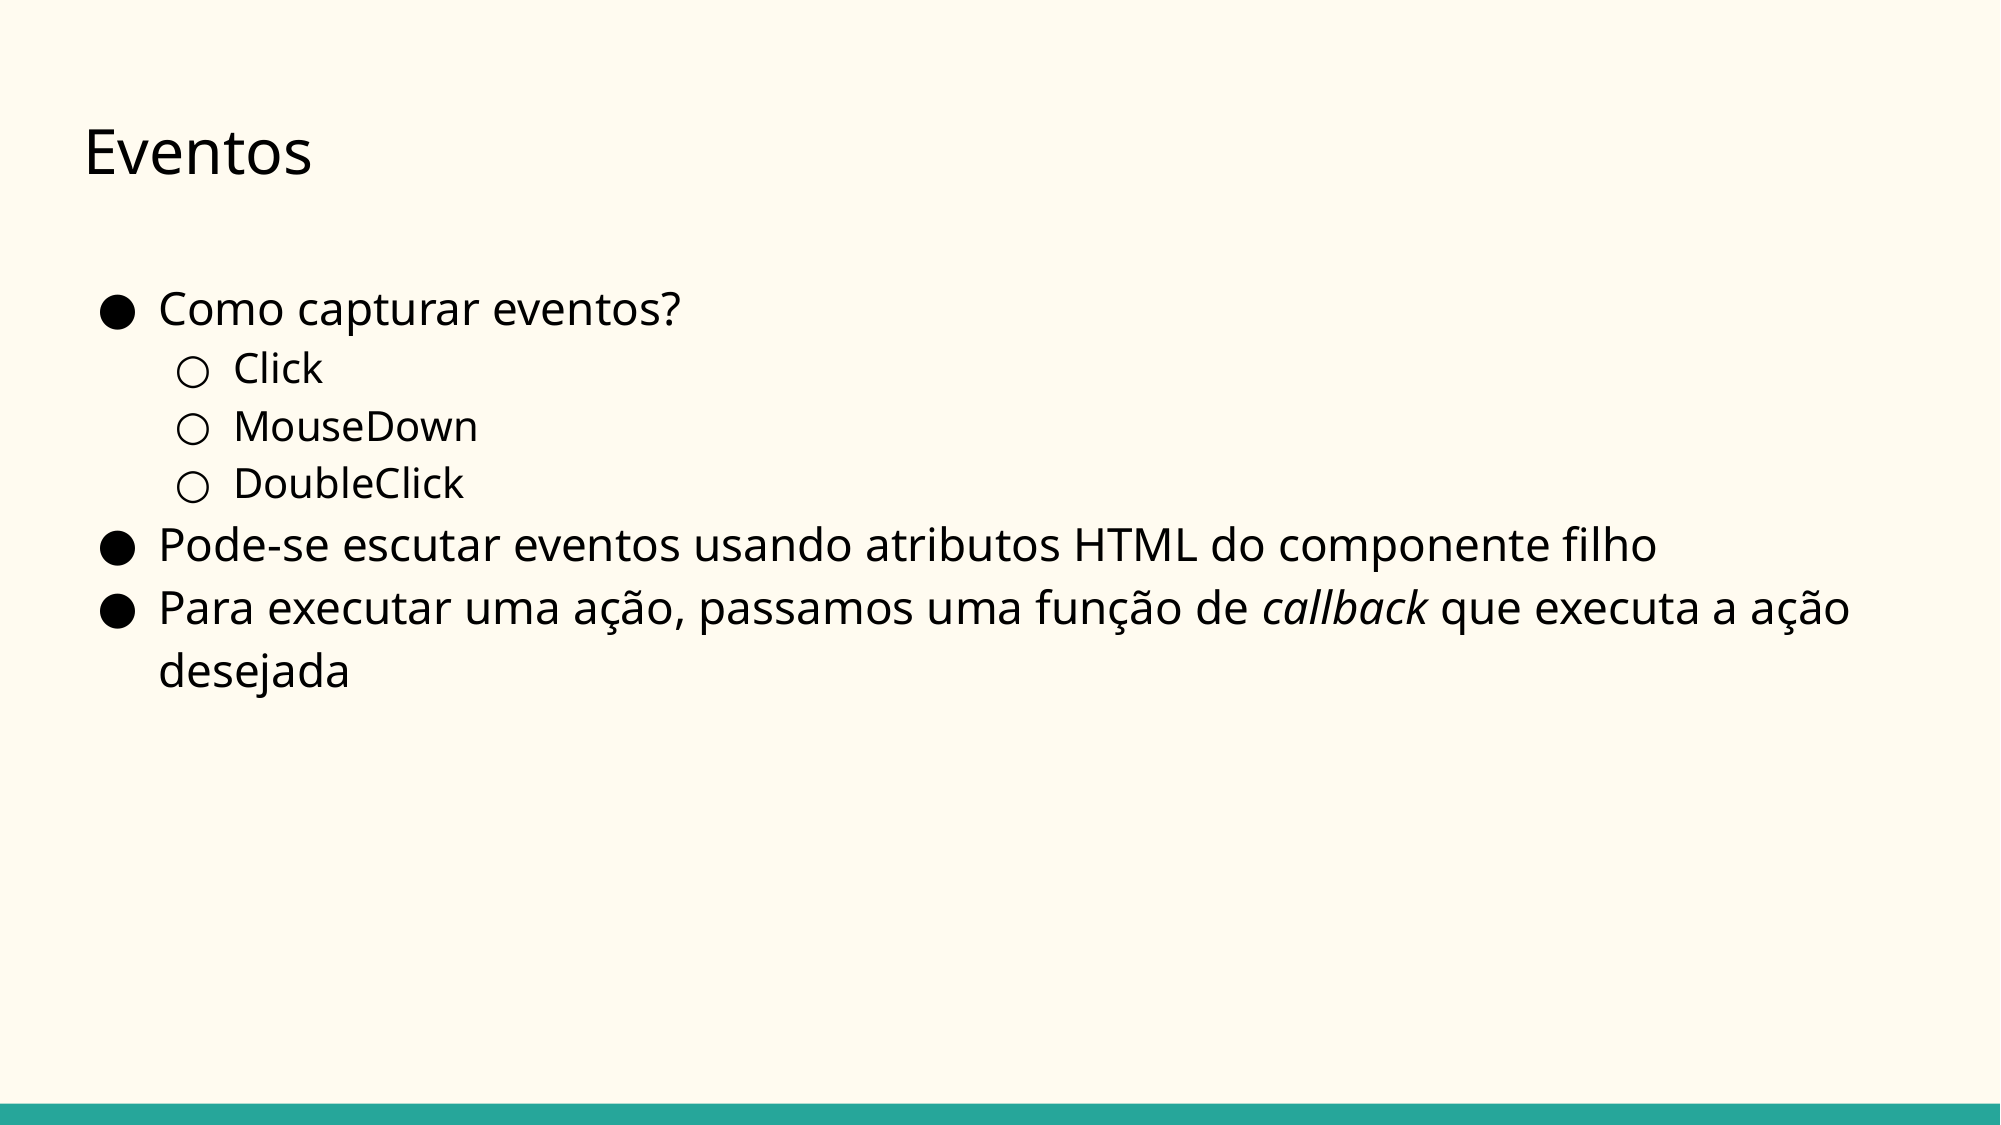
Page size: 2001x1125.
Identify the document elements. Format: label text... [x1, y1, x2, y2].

title Eventos [68, 97, 1932, 232]
list Como capturar eventos? Click MouseDown DoubleClick Pode-se escutar eventos usando atributos HTML do componente filho Para executar uma ação, passamos uma função de callback que executa a ação desejada [68, 256, 1932, 1000]
